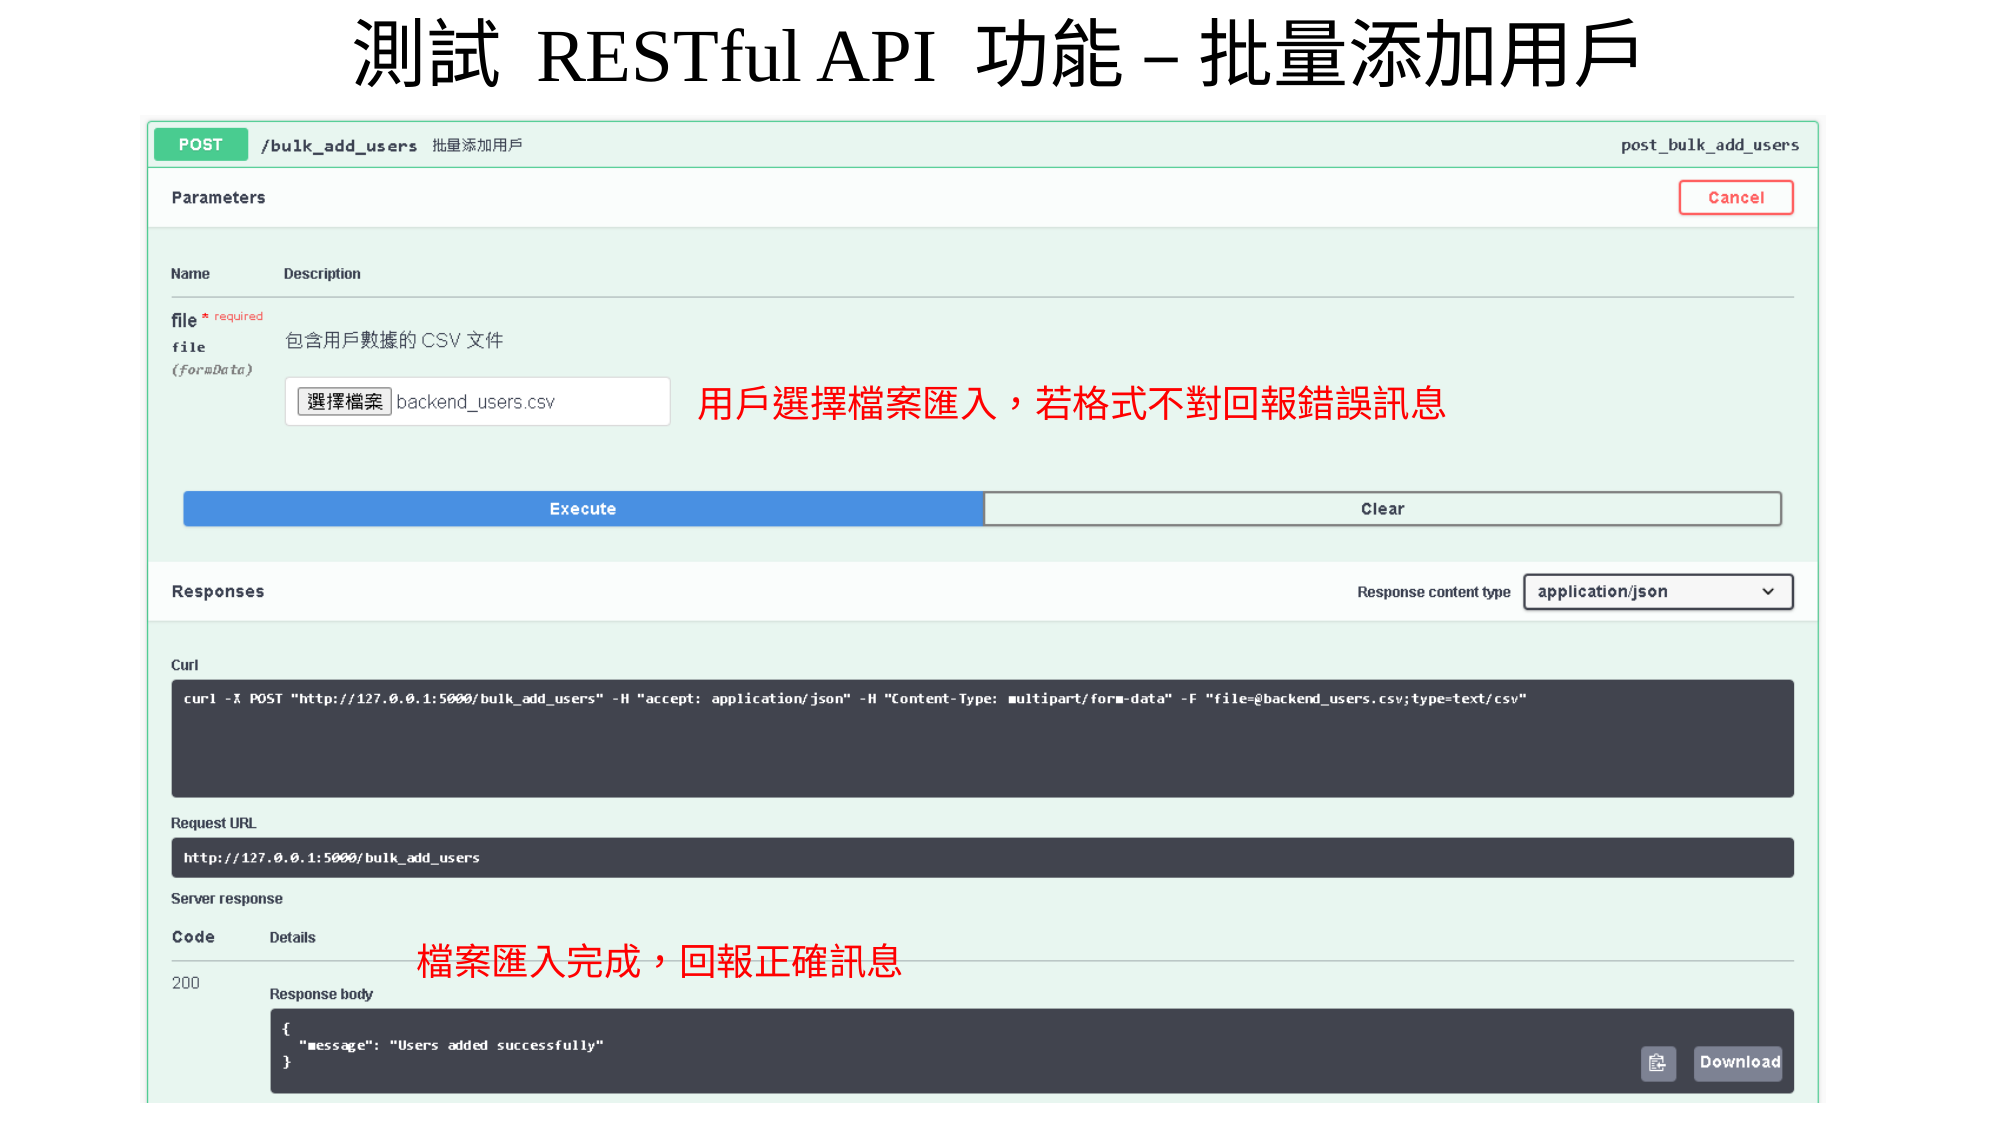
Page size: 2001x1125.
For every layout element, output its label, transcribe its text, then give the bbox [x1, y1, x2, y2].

picture [140, 115, 1826, 1103]
title 測試 RESTful API 功能 – 批量添加用戶 [137, 0, 1863, 115]
